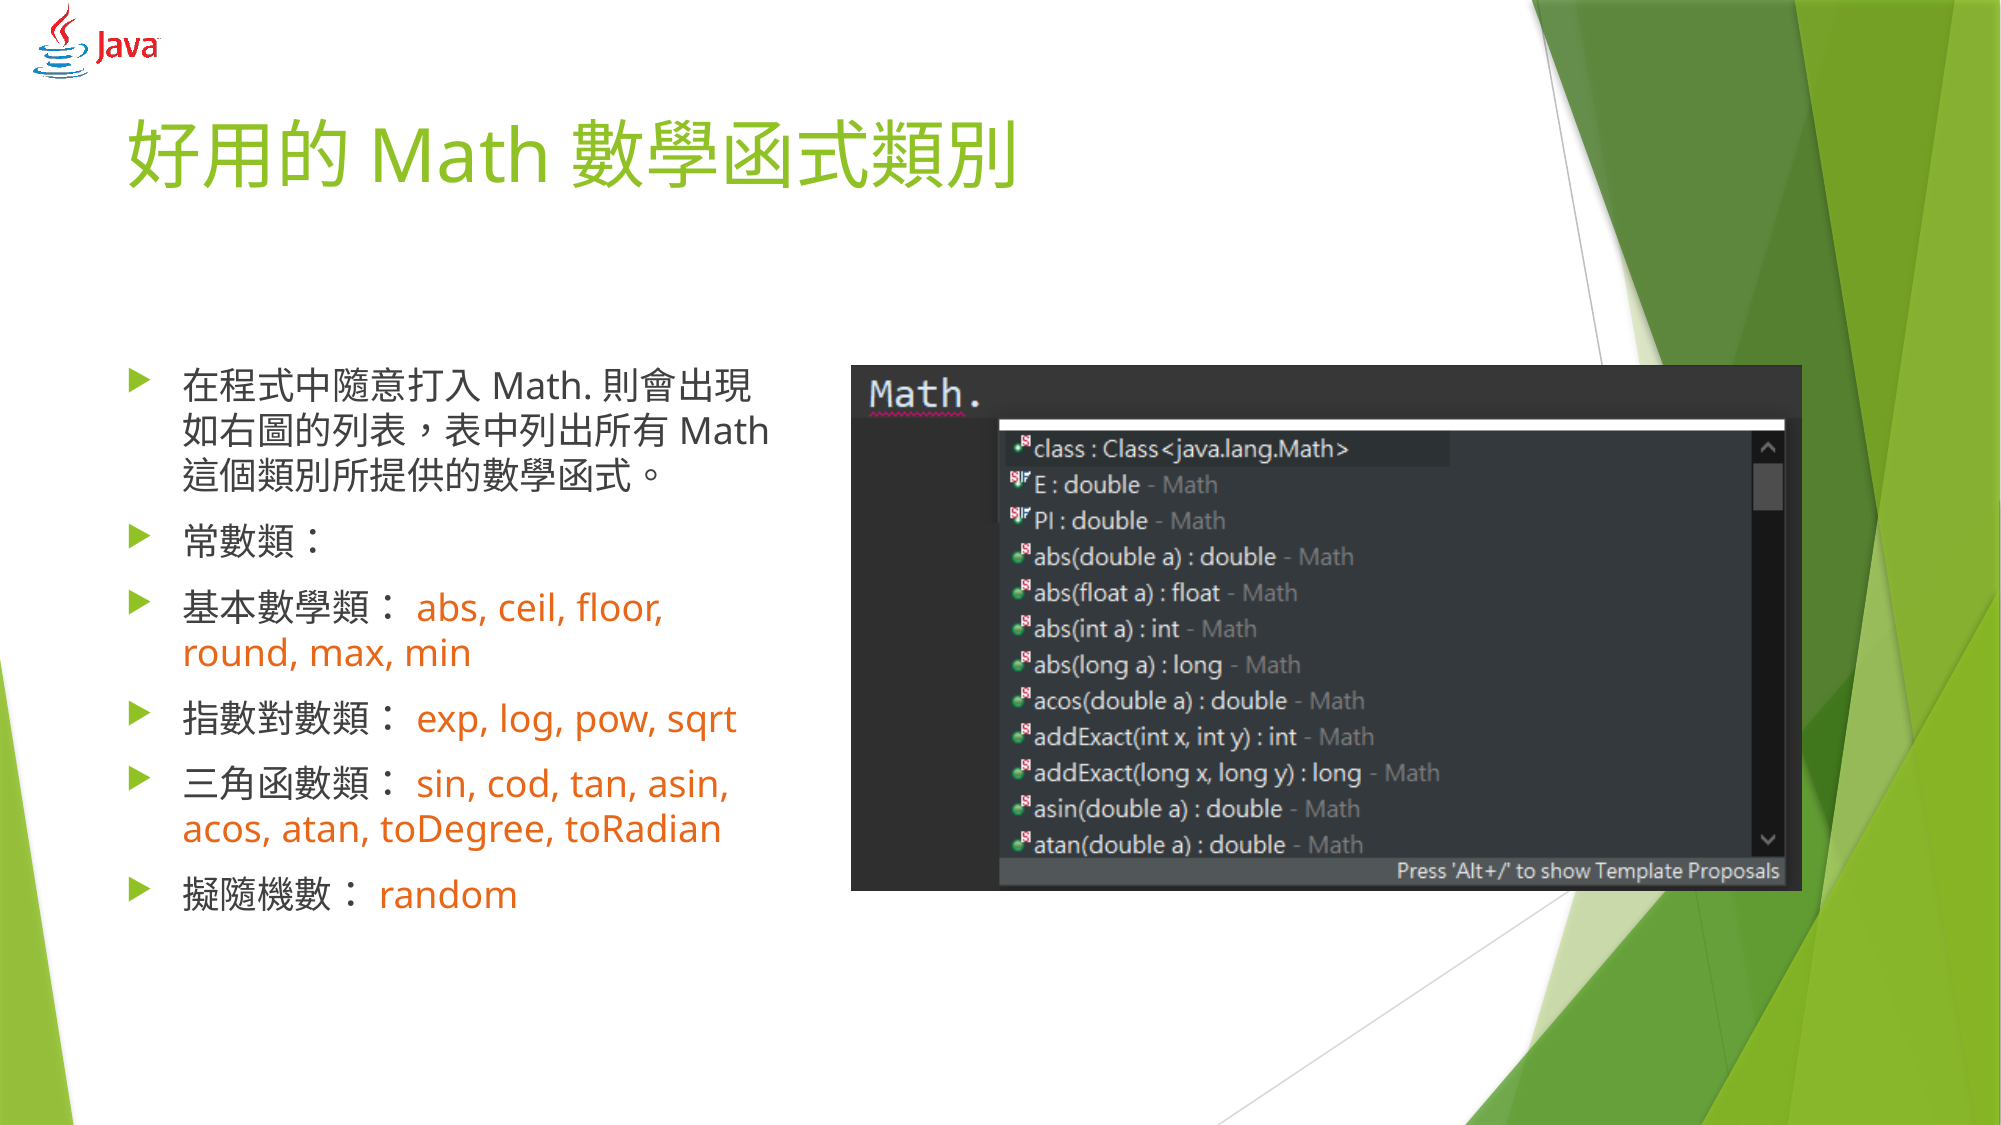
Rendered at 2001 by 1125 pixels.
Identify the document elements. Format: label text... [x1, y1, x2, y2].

picture [27, 1, 165, 79]
title 好用的Math數學函式類別 [111, 99, 1522, 317]
picture [851, 365, 1803, 892]
